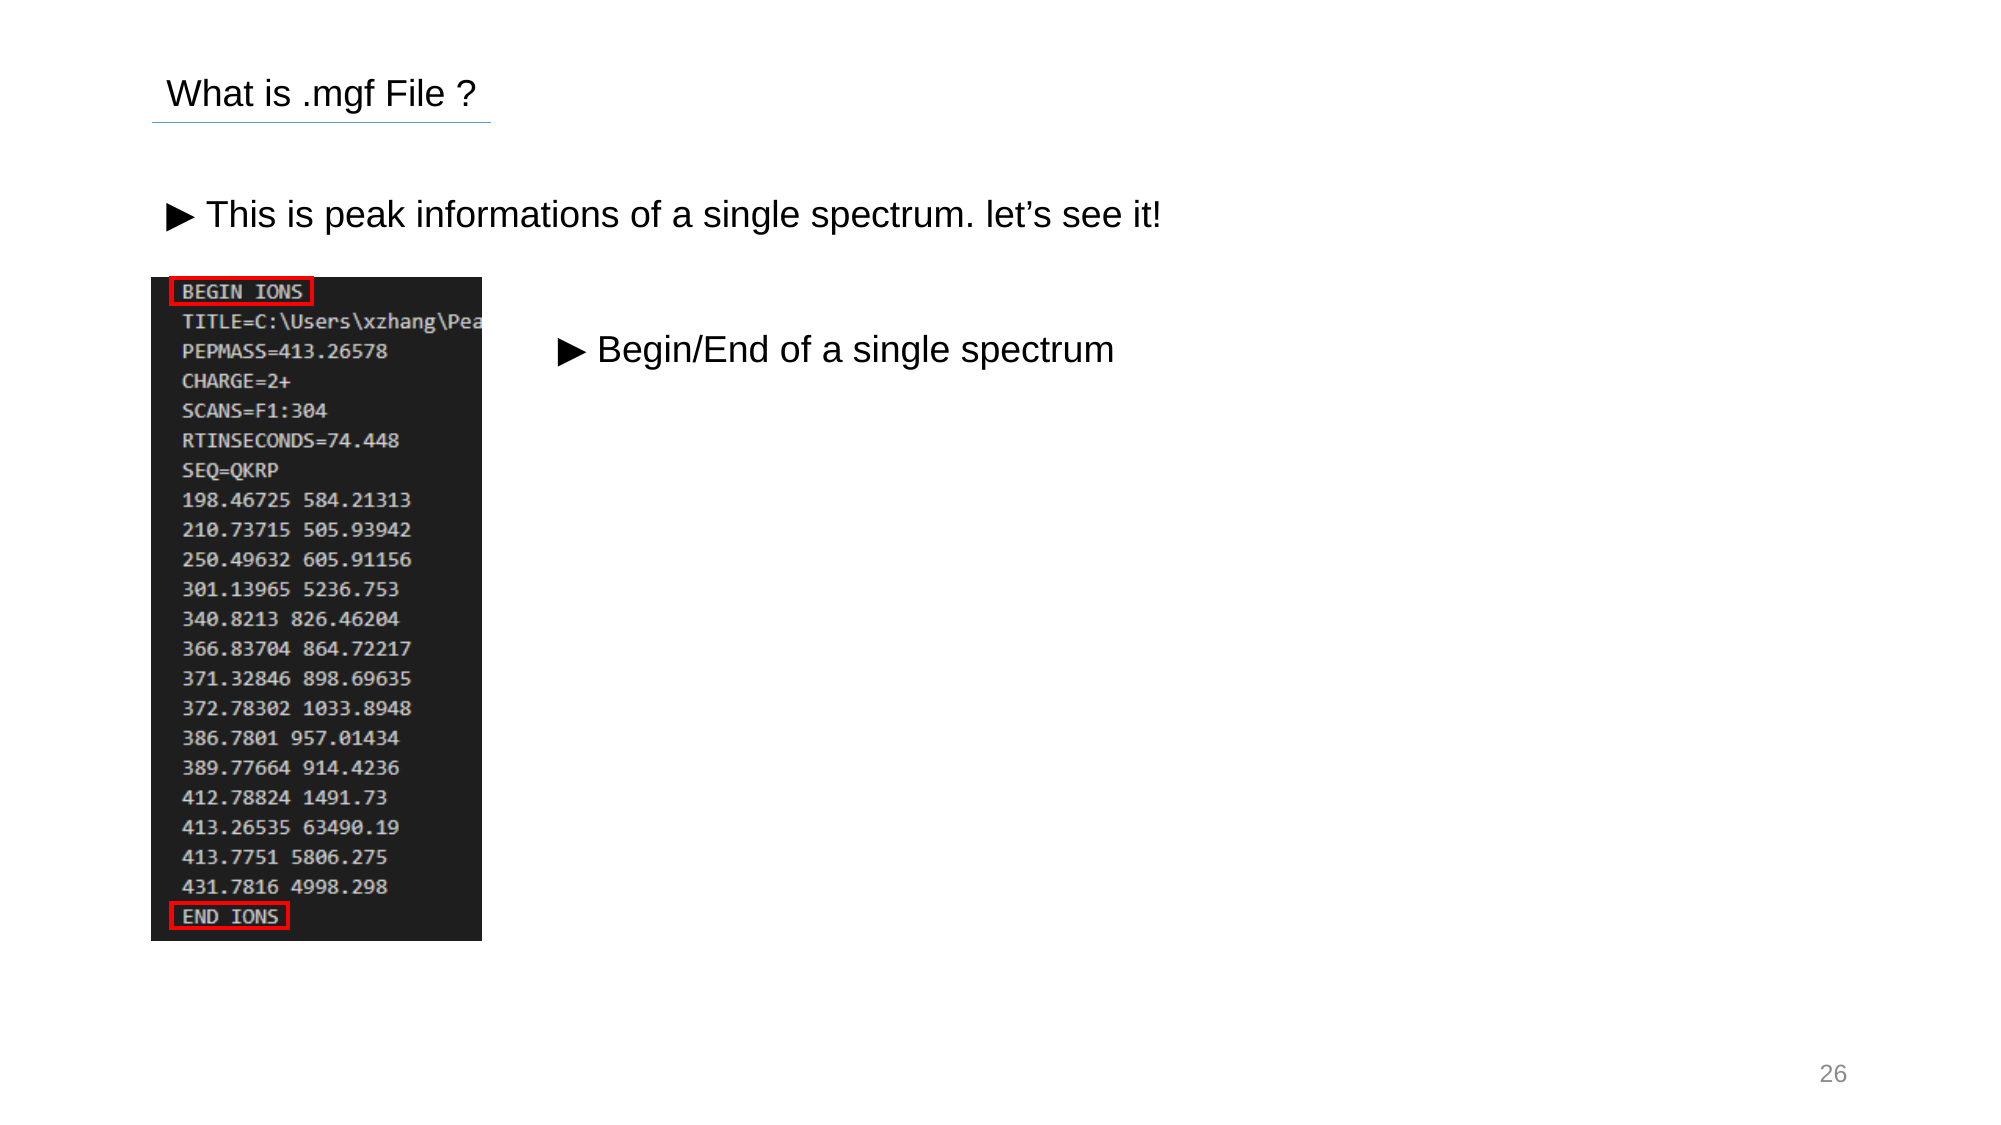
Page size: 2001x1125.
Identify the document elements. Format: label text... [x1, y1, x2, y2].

text_box ▶ This is peak informations of a single spectrum. let’s see it! [151, 183, 1865, 243]
text_box What is .mgf File ? [151, 61, 1006, 122]
picture [151, 277, 482, 941]
slide_number 26 [1412, 1042, 1863, 1103]
text_box ▶ Begin/End of a single spectrum [543, 317, 1498, 378]
